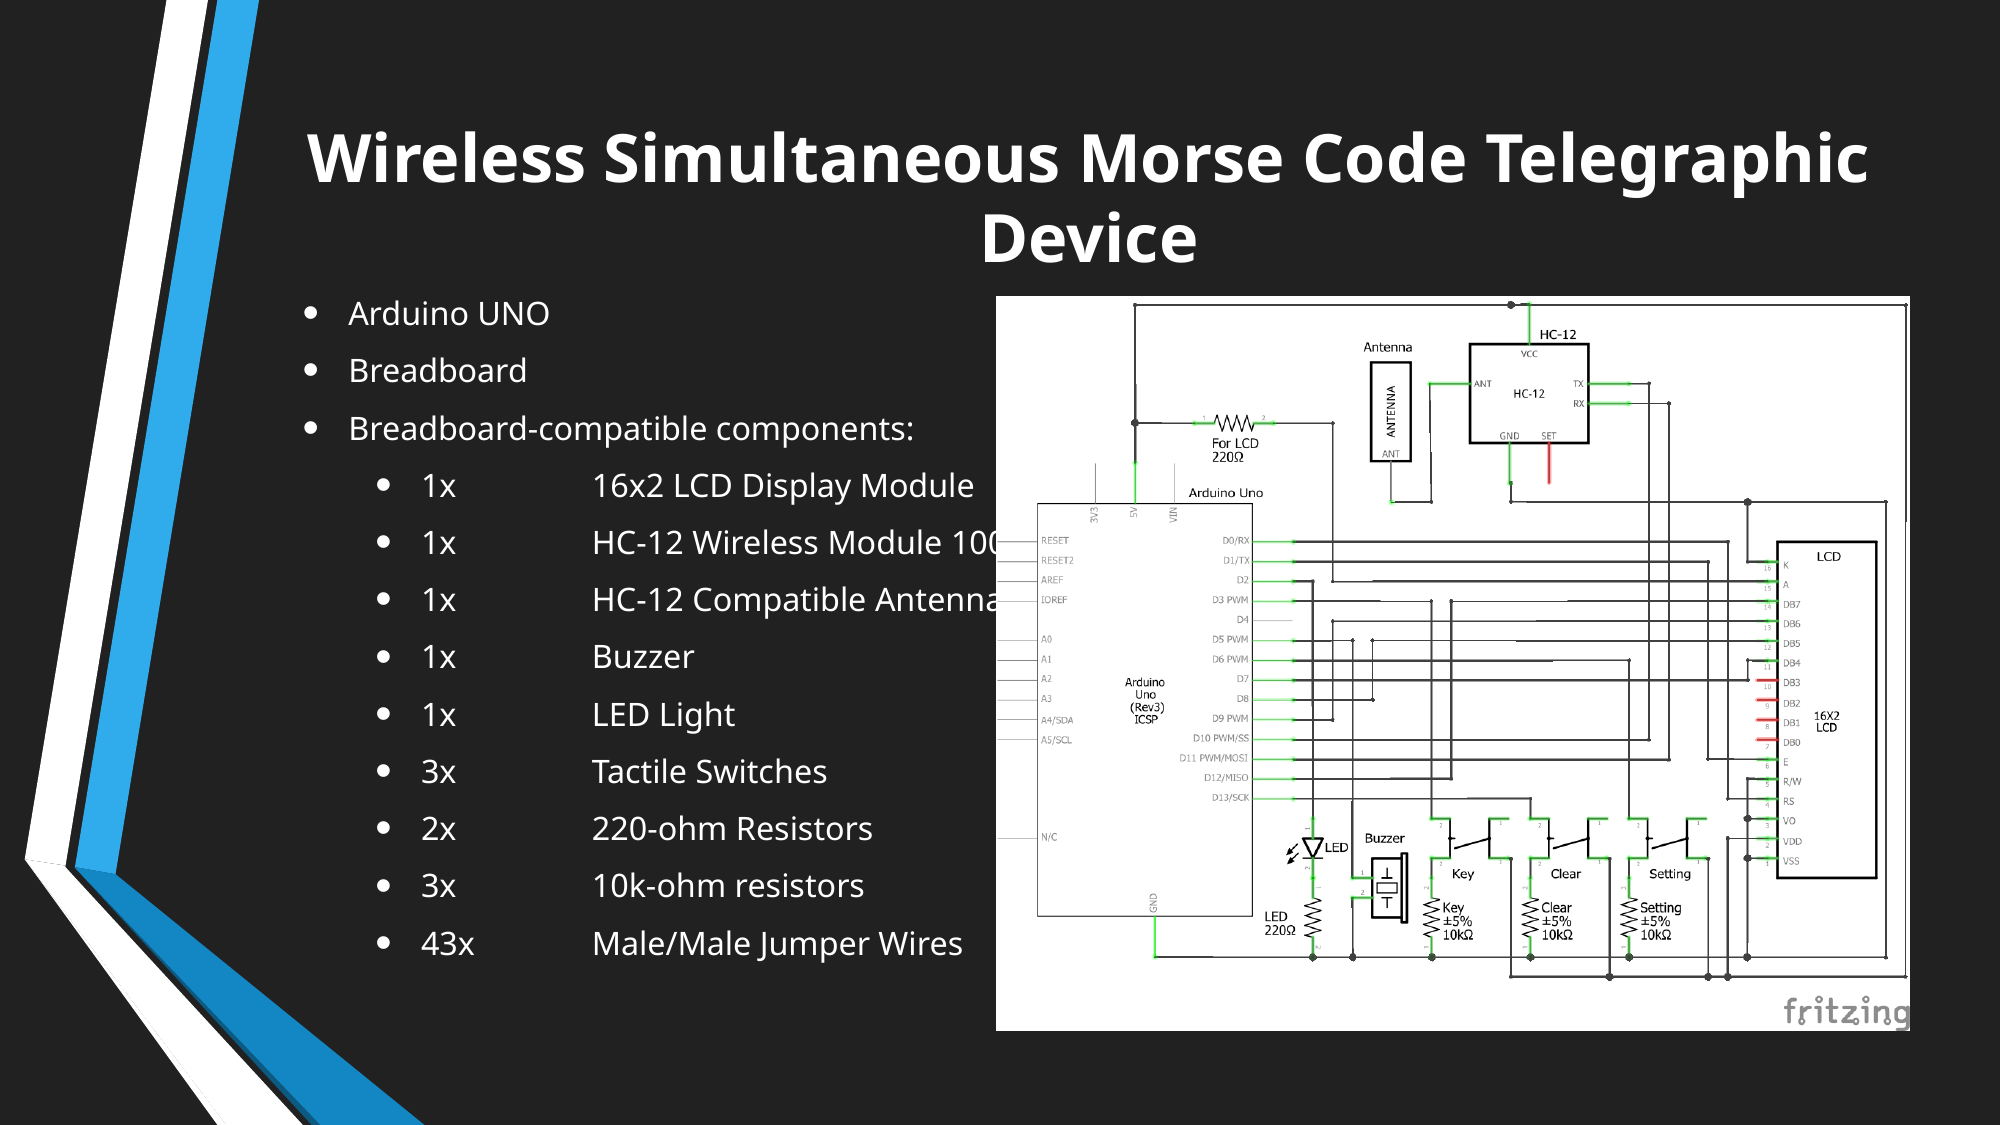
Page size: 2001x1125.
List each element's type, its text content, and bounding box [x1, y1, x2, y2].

picture [996, 296, 1912, 1031]
list Arduino UNO Breadboard Breadboard-compatible components: 1x 16x2 LCD Display Module 1x HC-12 Wireless Module 1000m 1x HC-12 Compatible Antenna 1x Buzzer 1x LED Light 3x Tactile Switches 2x 220-ohm Resistors 3x 10k-ohm resistors 43x Male/Male Jumper Wires [287, 285, 1175, 1031]
title Wireless Simultaneous Morse Code Telegraphic Device [267, 94, 1911, 297]
